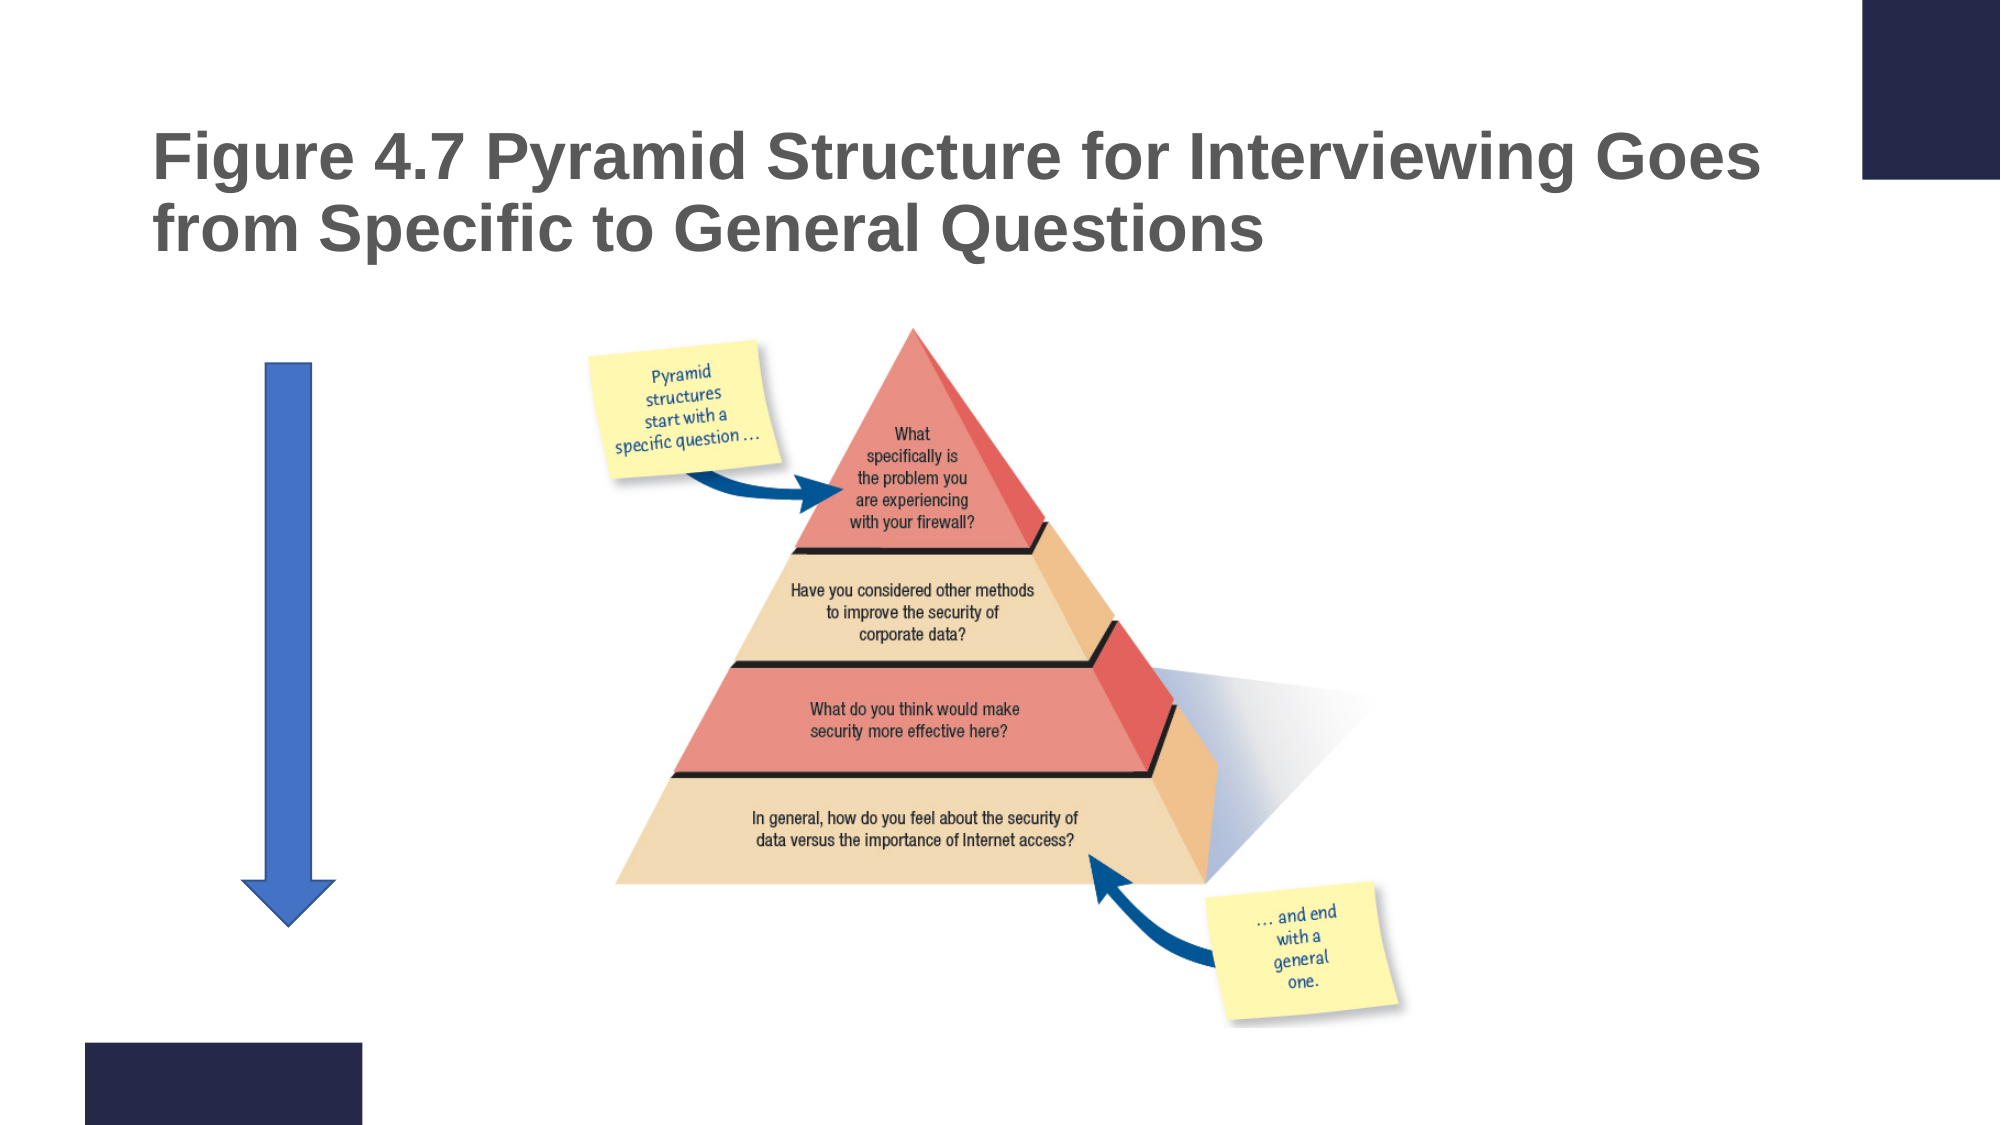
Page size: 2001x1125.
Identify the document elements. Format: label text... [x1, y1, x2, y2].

text_box [240, 362, 337, 928]
title Figure 4.7 Pyramid Structure for Interviewing Goes from Specific to General Questions [137, 59, 1863, 329]
picture [585, 328, 1415, 1028]
